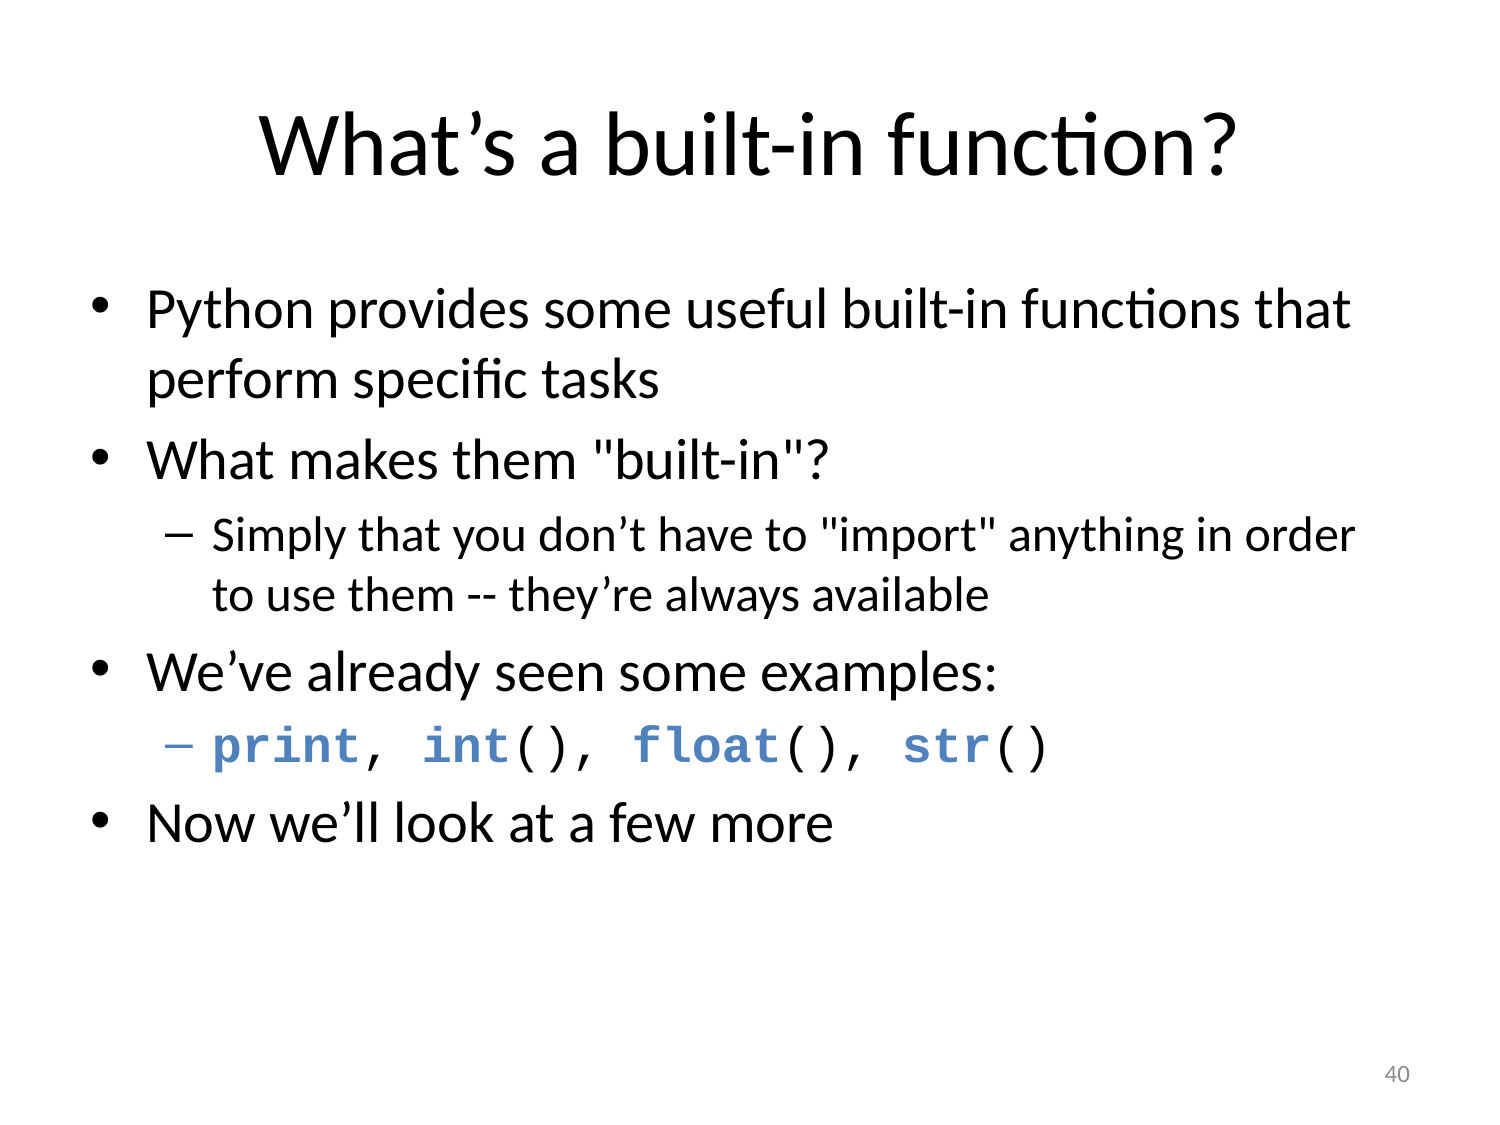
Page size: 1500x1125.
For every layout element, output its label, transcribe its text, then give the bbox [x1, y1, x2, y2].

title What’s a built-in function? [75, 45, 1425, 233]
list Python provides some useful built-in functions that perform specific tasks What makes them "built-in"? Simply that you don’t have to "import" anything in order to use them -- they’re always available We’ve already seen some examples: print, int(), float(), str() Now we’ll look at a few more [75, 262, 1425, 1005]
slide_number 40 [1074, 1042, 1425, 1103]
